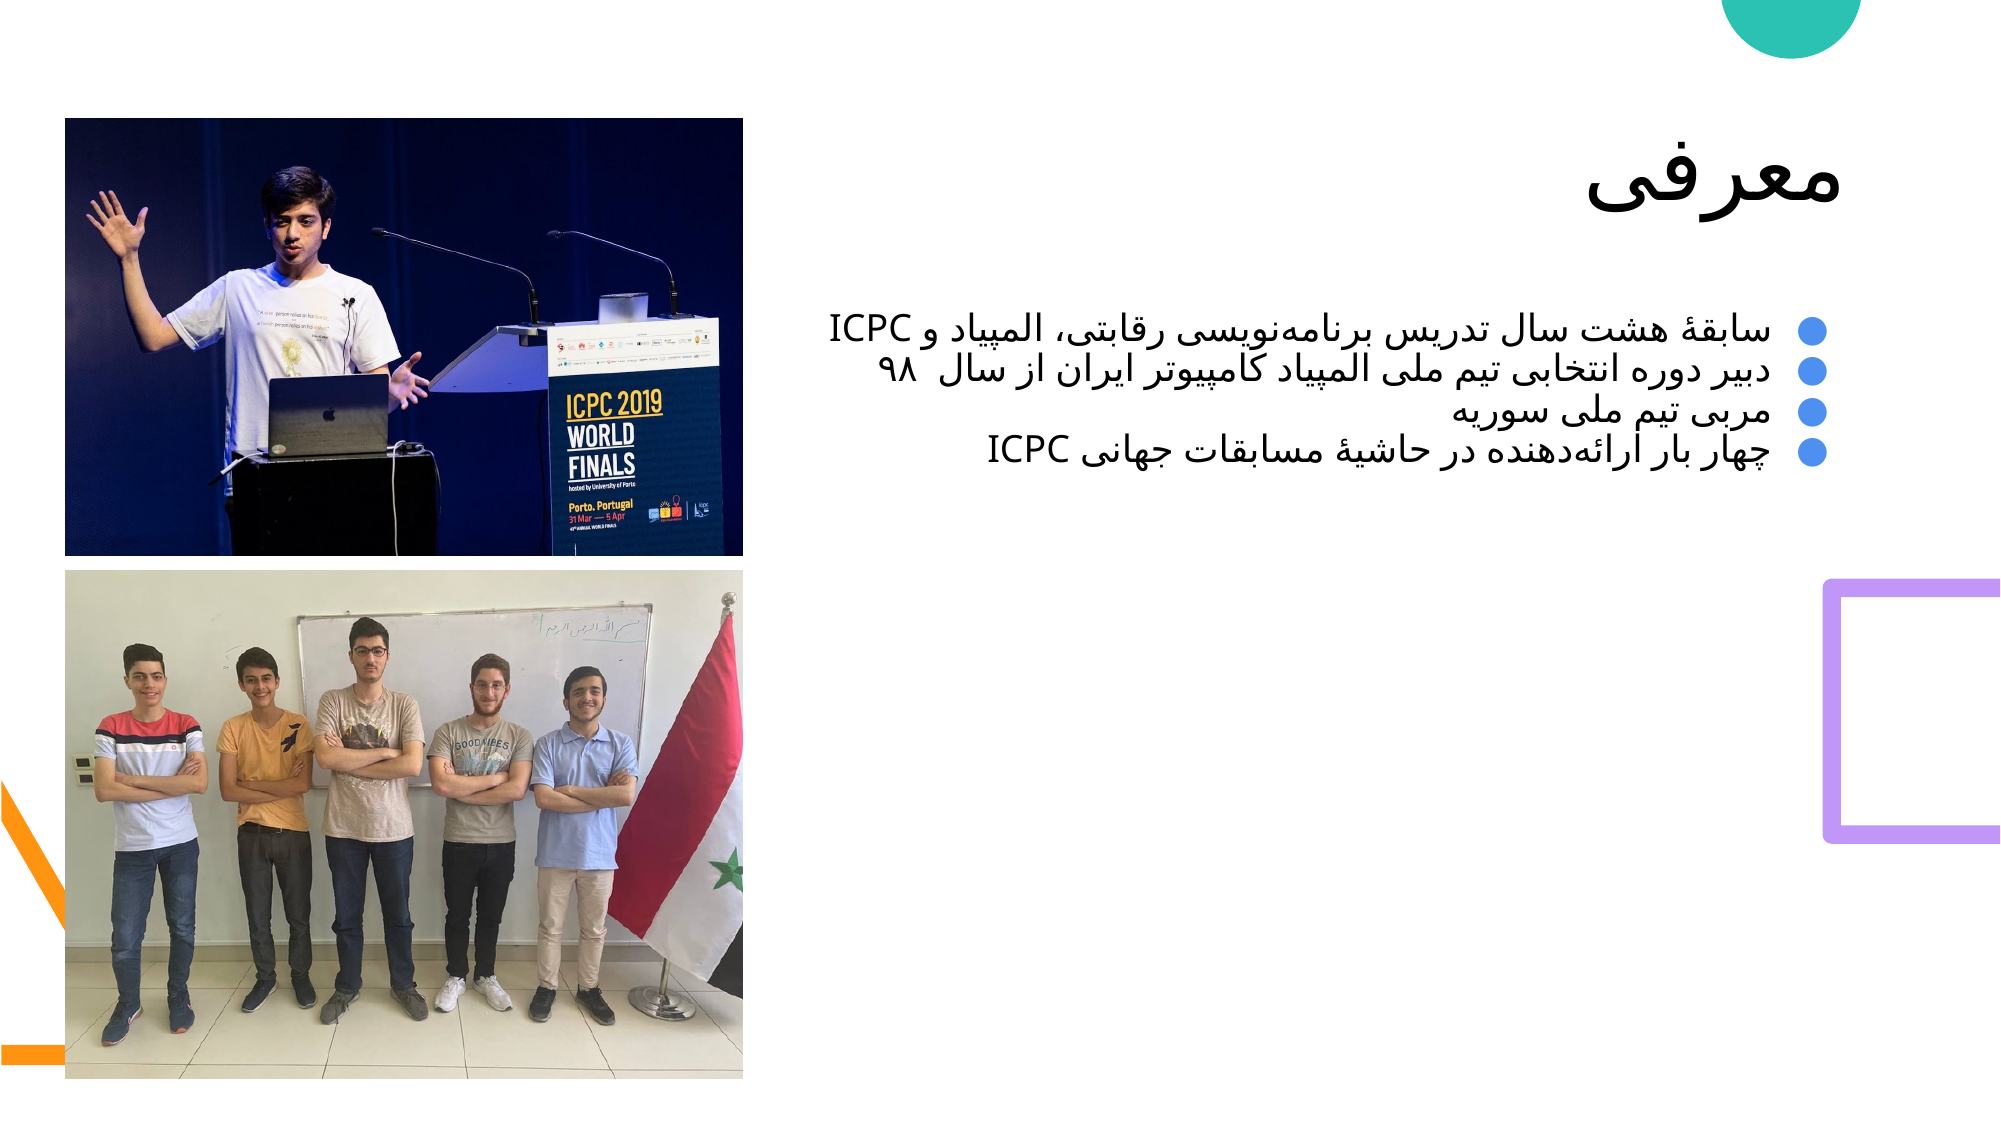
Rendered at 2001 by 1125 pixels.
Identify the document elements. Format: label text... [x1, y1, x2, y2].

picture [64, 570, 744, 1079]
title معرفی [137, 50, 1863, 292]
picture [64, 118, 744, 556]
list سابقهٔ هشت سال تدریس برنامه‌نویسی رقابتی، المپیاد و ICPC دبیر دوره انتخابی تیم ملی المپیاد کامپیوتر ایران از سال ۹۸ مربی تیم ملی سوریه چهار بار ارائه‌دهنده در حاشیهٔ مسابقات جهانی ICPC [743, 301, 1863, 1005]
